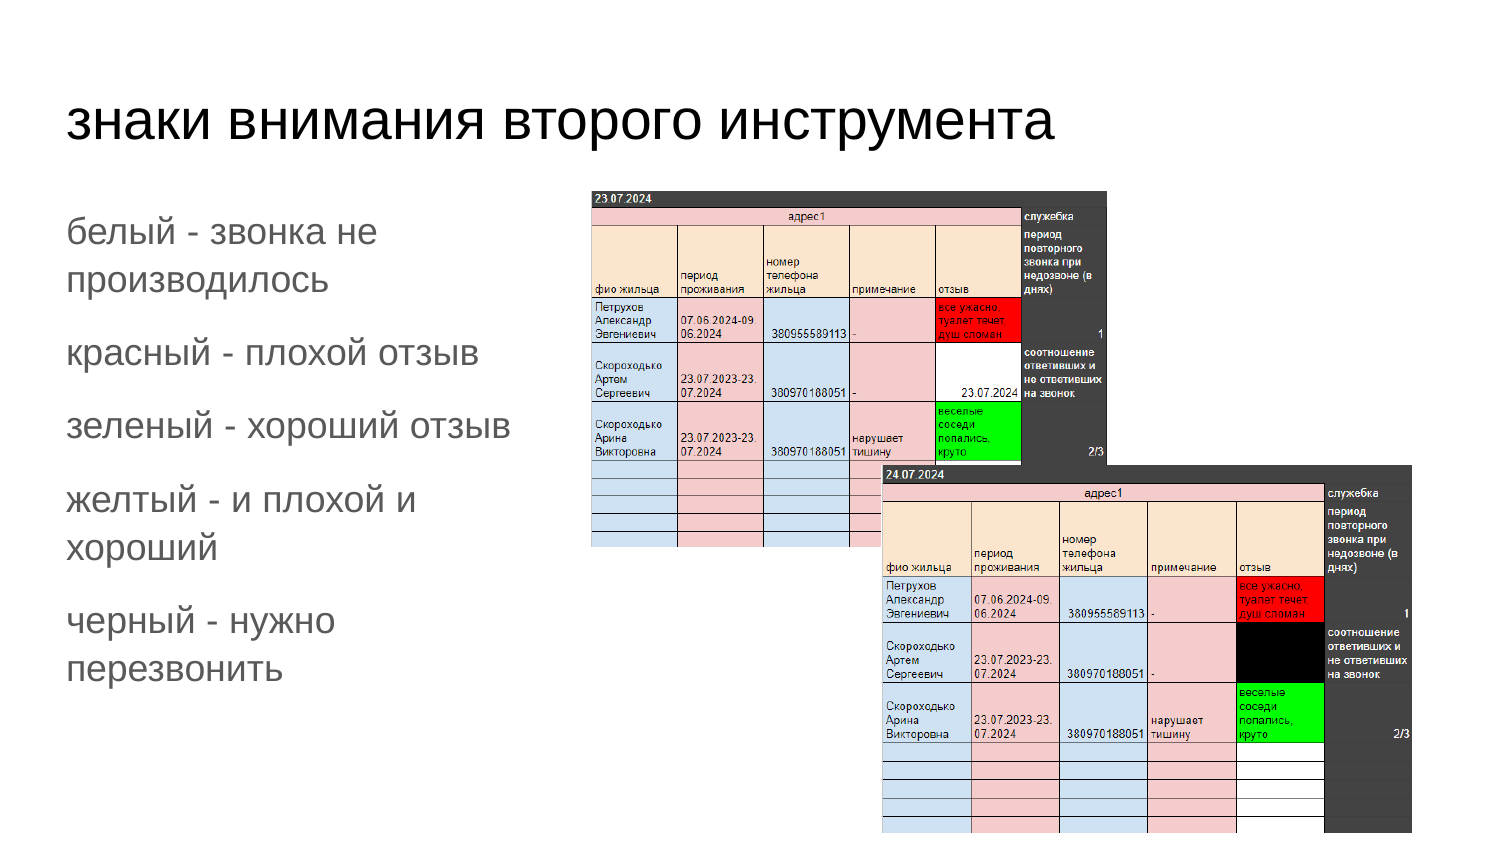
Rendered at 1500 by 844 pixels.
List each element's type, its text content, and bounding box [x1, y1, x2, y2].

picture [590, 191, 1412, 834]
title знаки внимания второго инструмента [51, 72, 1449, 167]
list белый - звонка не производилось красный - плохой отзыв зеленый - хороший отзыв желтый - и плохой и хороший черный - нужно перезвонить [51, 189, 567, 750]
